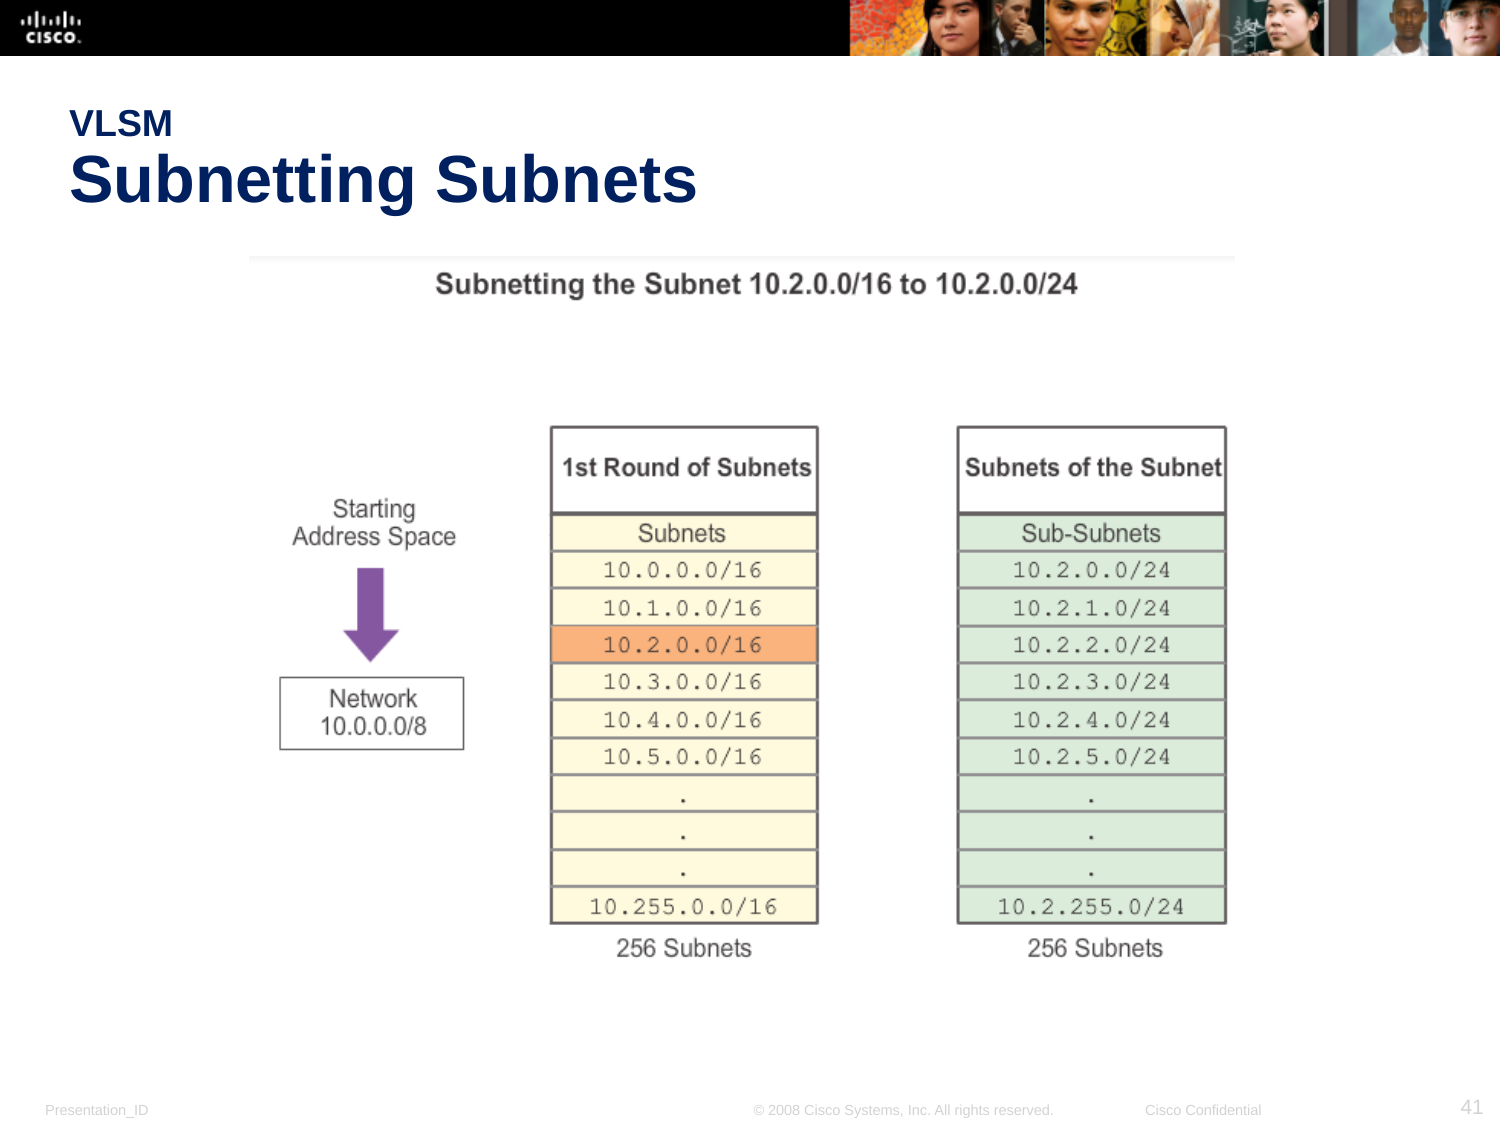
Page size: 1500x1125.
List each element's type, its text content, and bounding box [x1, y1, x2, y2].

picture [0, 0, 1500, 56]
title VLSM Subnetting Subnets [55, 80, 1444, 224]
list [90, 256, 1394, 977]
